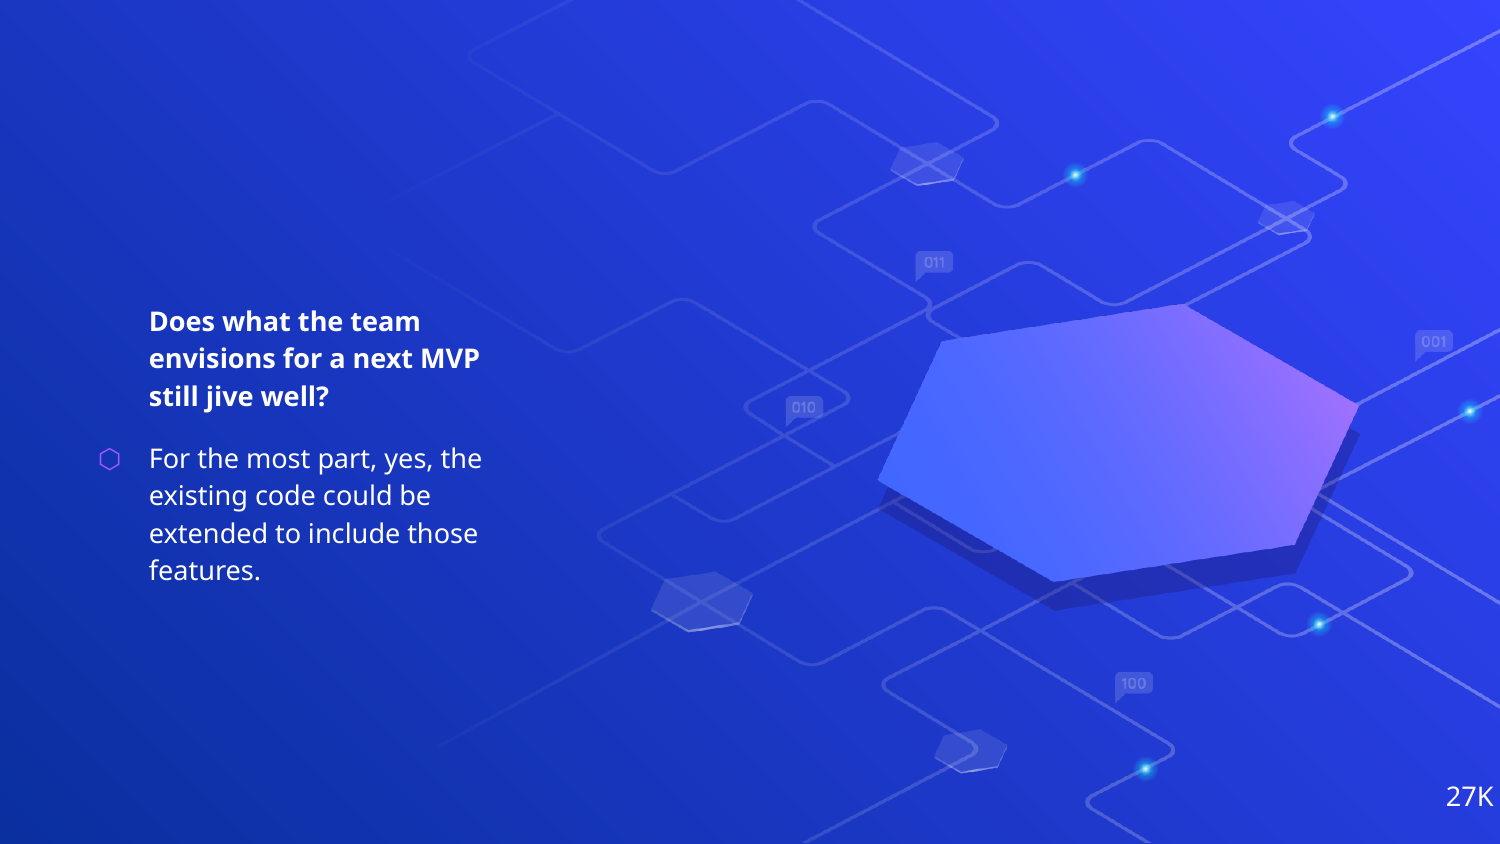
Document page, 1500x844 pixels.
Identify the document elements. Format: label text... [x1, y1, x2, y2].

text_box Does what the team envisions for a next MVP still jive well? For the most part, yes, the existing code could be extended to include those features. [58, 284, 552, 601]
picture [0, 0, 1500, 844]
slide_number ‹#›K [1403, 779, 1494, 844]
